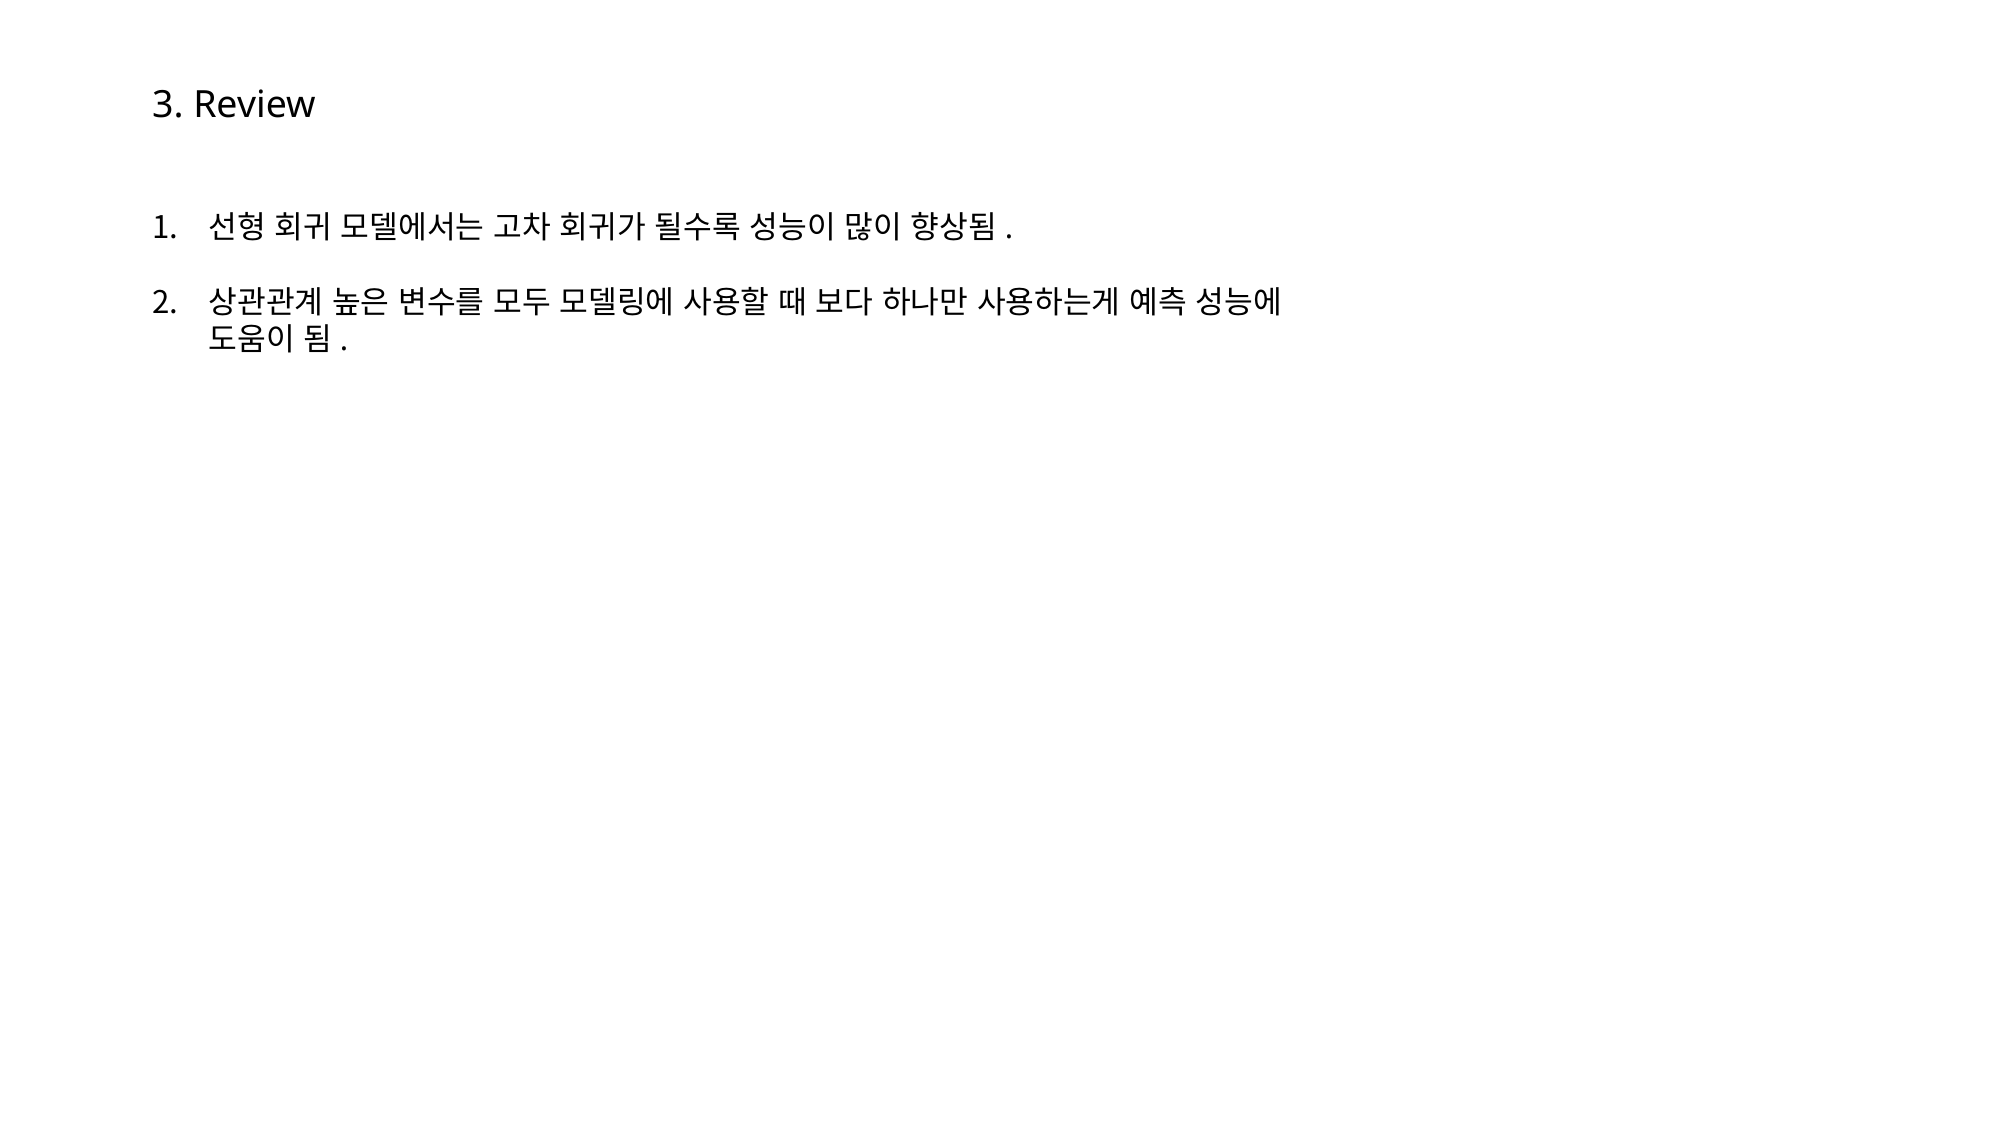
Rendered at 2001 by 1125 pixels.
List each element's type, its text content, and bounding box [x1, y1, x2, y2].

text_box 3. Review [137, 72, 1889, 132]
text_box 선형 회귀 모델에서는 고차 회귀가 될수록 성능이 많이 향상됨. 상관관계 높은 변수를 모두 모델링에 사용할 때 보다 하나만 사용하는게 예측 성능에 도움이 됨. [137, 199, 1339, 365]
